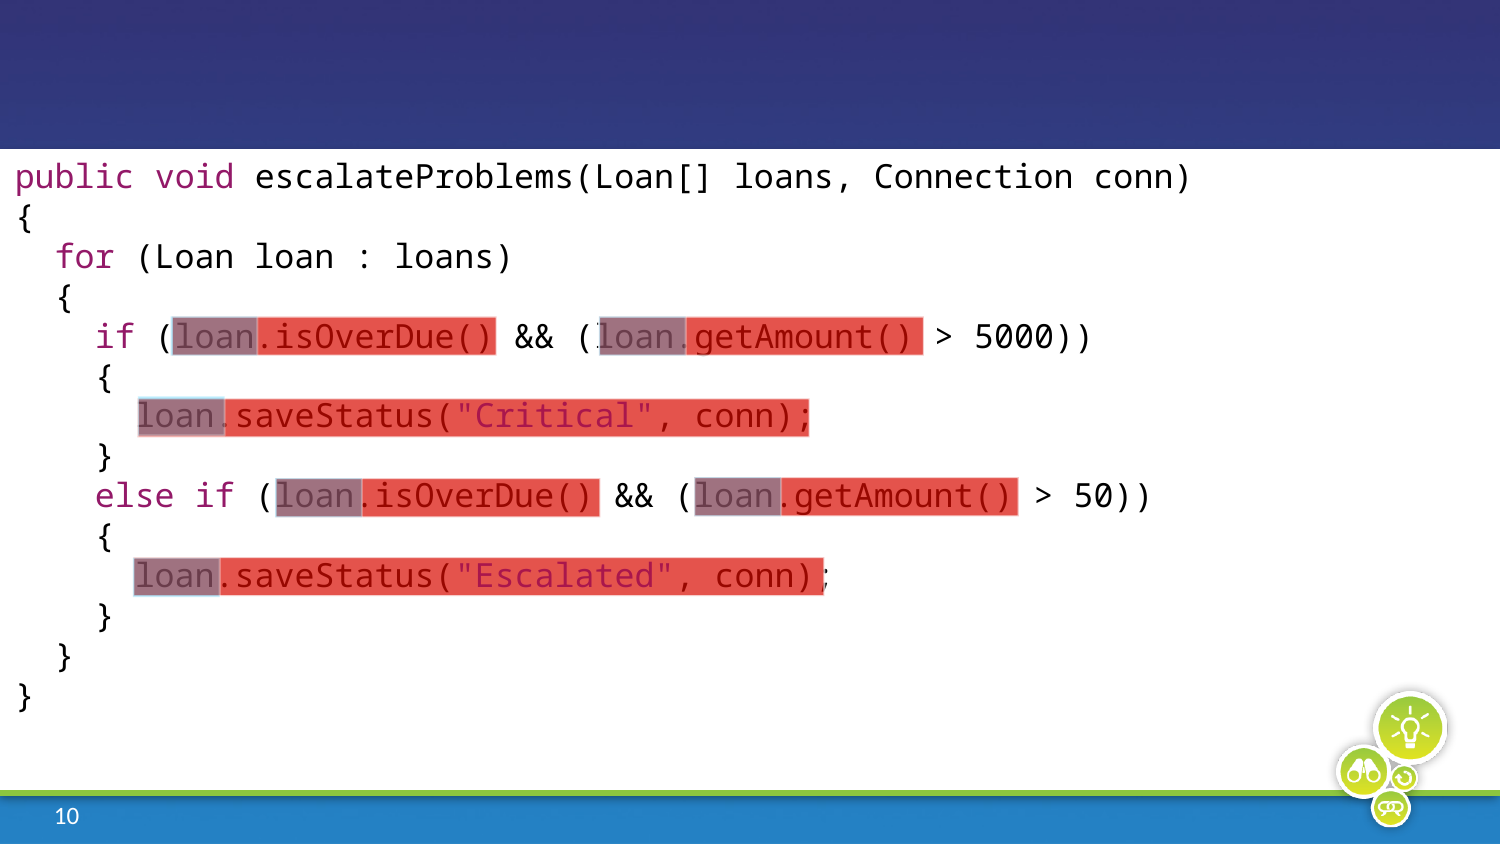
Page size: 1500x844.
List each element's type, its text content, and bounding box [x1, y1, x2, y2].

text_box [686, 316, 924, 356]
text_box [220, 557, 825, 597]
text_box [170, 316, 258, 356]
picture [0, 722, 1500, 844]
text_box [362, 478, 601, 518]
text_box [258, 316, 497, 356]
text_box [275, 478, 362, 518]
text_box public void escalateProblems(Loan[] loans, Connection conn) { for (Loan loan : loans) { if (loan.isOverDue() && (loan.getAmount() > 5000)) { loan.saveStatus("Critical", conn); } else if (loan.isOverDue() && (loan.getAmount() > 50)) { loan.saveStatus("Escalated", conn); } } } [0, 147, 1500, 722]
picture [0, 0, 1500, 147]
text_box [137, 398, 810, 438]
text_box [137, 396, 225, 436]
text_box [132, 557, 220, 598]
text_box [598, 316, 686, 356]
text_box [694, 477, 782, 517]
text_box [782, 477, 1019, 517]
